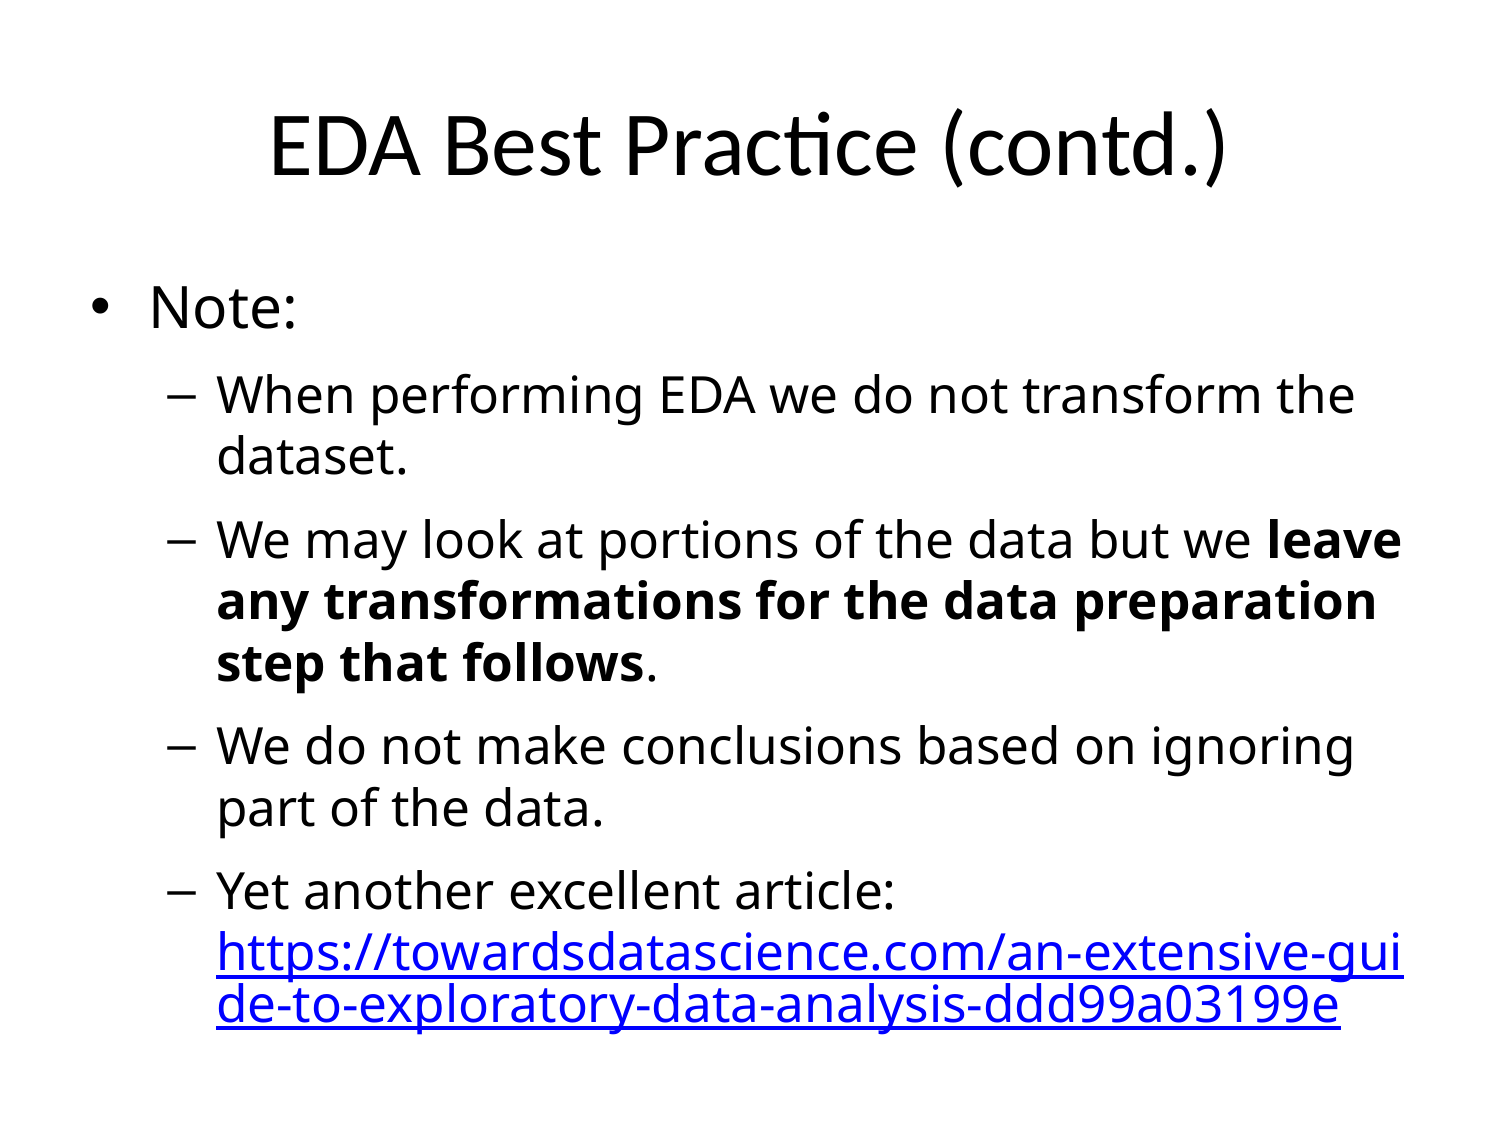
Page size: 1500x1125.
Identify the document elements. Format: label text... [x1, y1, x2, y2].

list Note: When performing EDA we do not transform the dataset. We may look at portions of the data but we leave any transformations for the data preparation step that follows. We do not make conclusions based on ignoring part of the data. Yet another excellent article: https://towardsdatascience.com/an-extensive-guide-to-exploratory-data-analysis-ddd99a03199e [75, 262, 1425, 1005]
title EDA Best Practice (contd.) [75, 45, 1425, 233]
